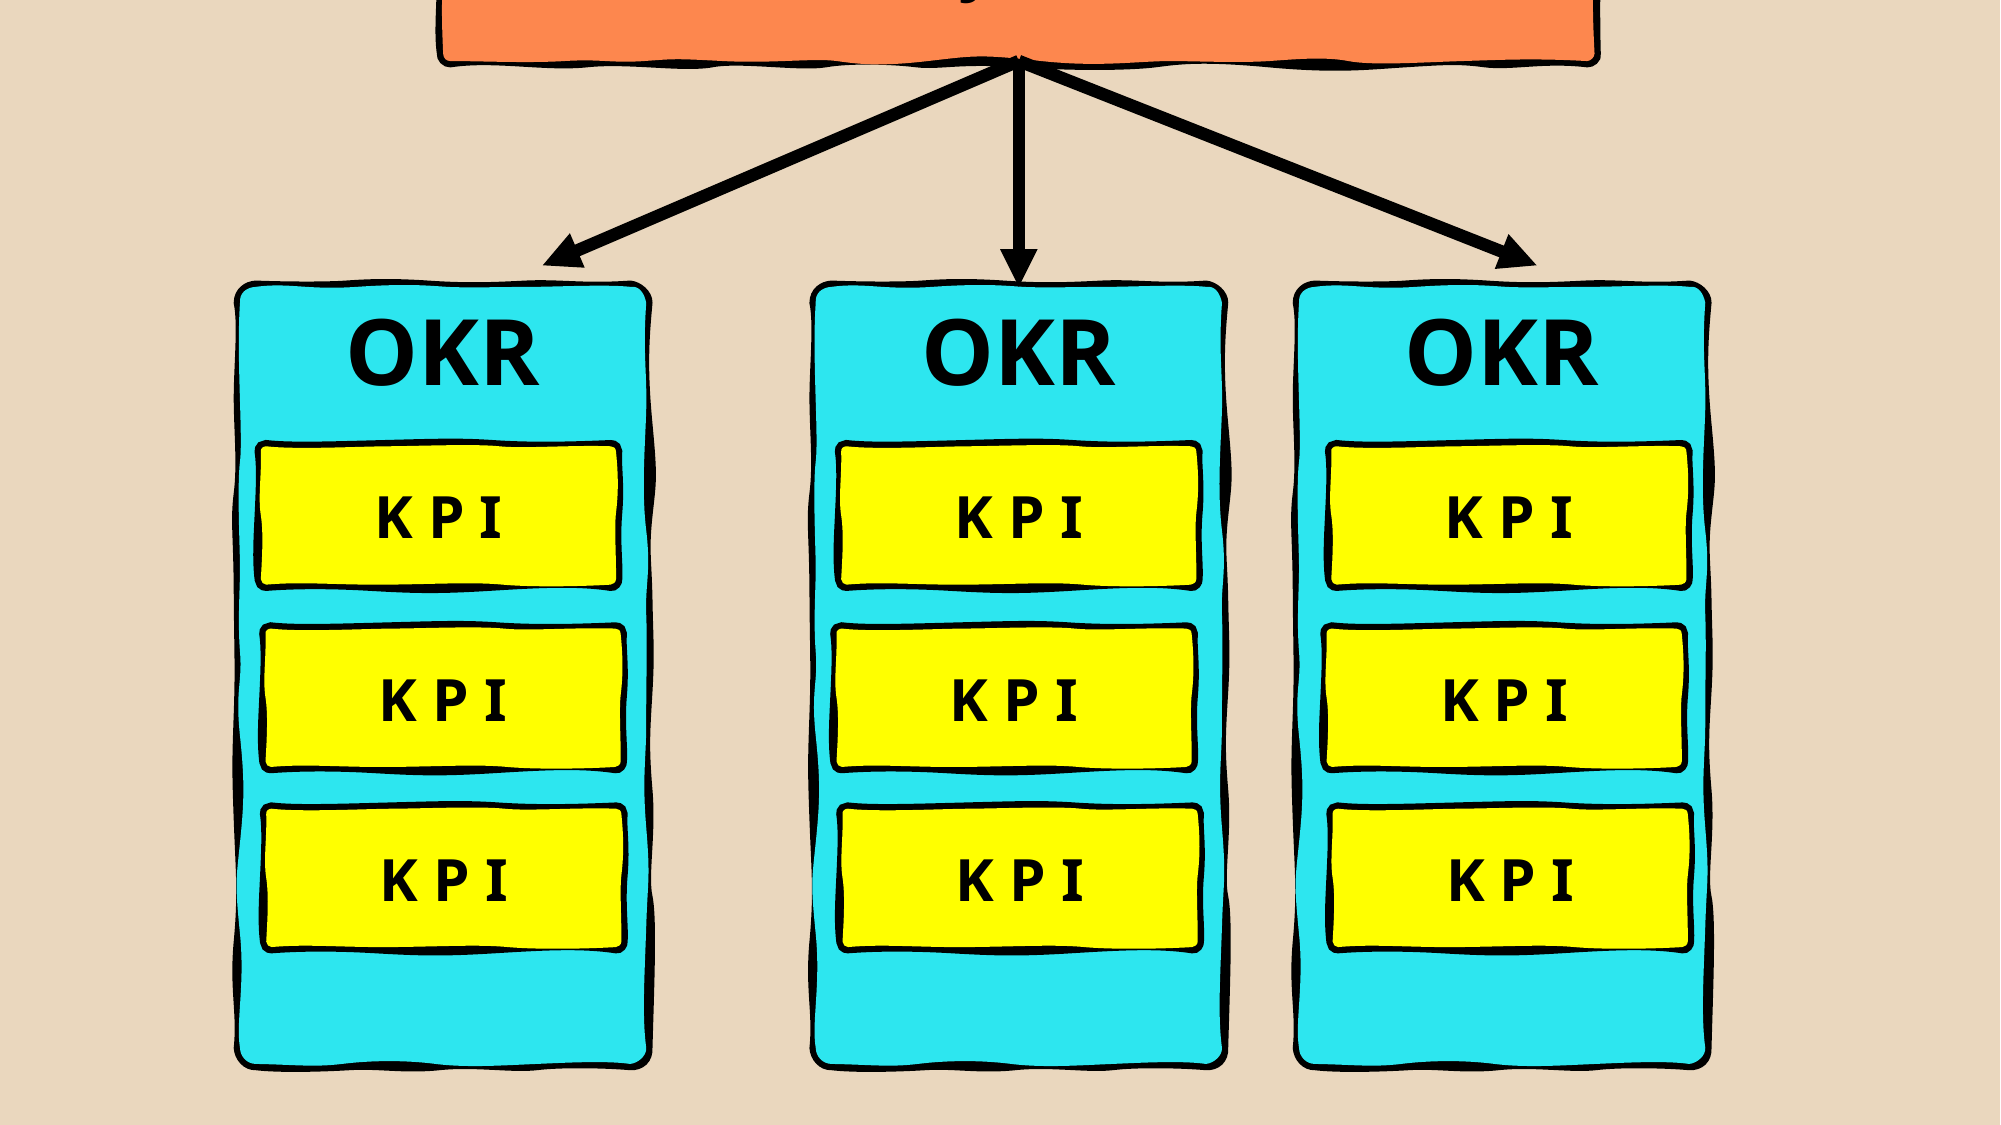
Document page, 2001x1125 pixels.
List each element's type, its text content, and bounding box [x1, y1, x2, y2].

text_box K P I [263, 805, 624, 951]
text_box K P I [838, 443, 1199, 589]
text_box OBJETIVO [440, 0, 1597, 64]
text_box [0, 0, 2000, 1125]
text_box K P I [262, 625, 624, 771]
text_box K P I [1328, 443, 1689, 589]
text_box K P I [1329, 805, 1691, 951]
text_box K P I [833, 625, 1195, 771]
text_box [542, 60, 1018, 266]
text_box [1020, 60, 1538, 266]
text_box K P I [839, 805, 1201, 951]
text_box K P I [1323, 625, 1685, 771]
text_box OKR [812, 283, 1227, 1068]
text_box OKR [236, 283, 652, 1068]
text_box OKR [1295, 283, 1711, 1068]
text_box K P I [257, 443, 619, 589]
